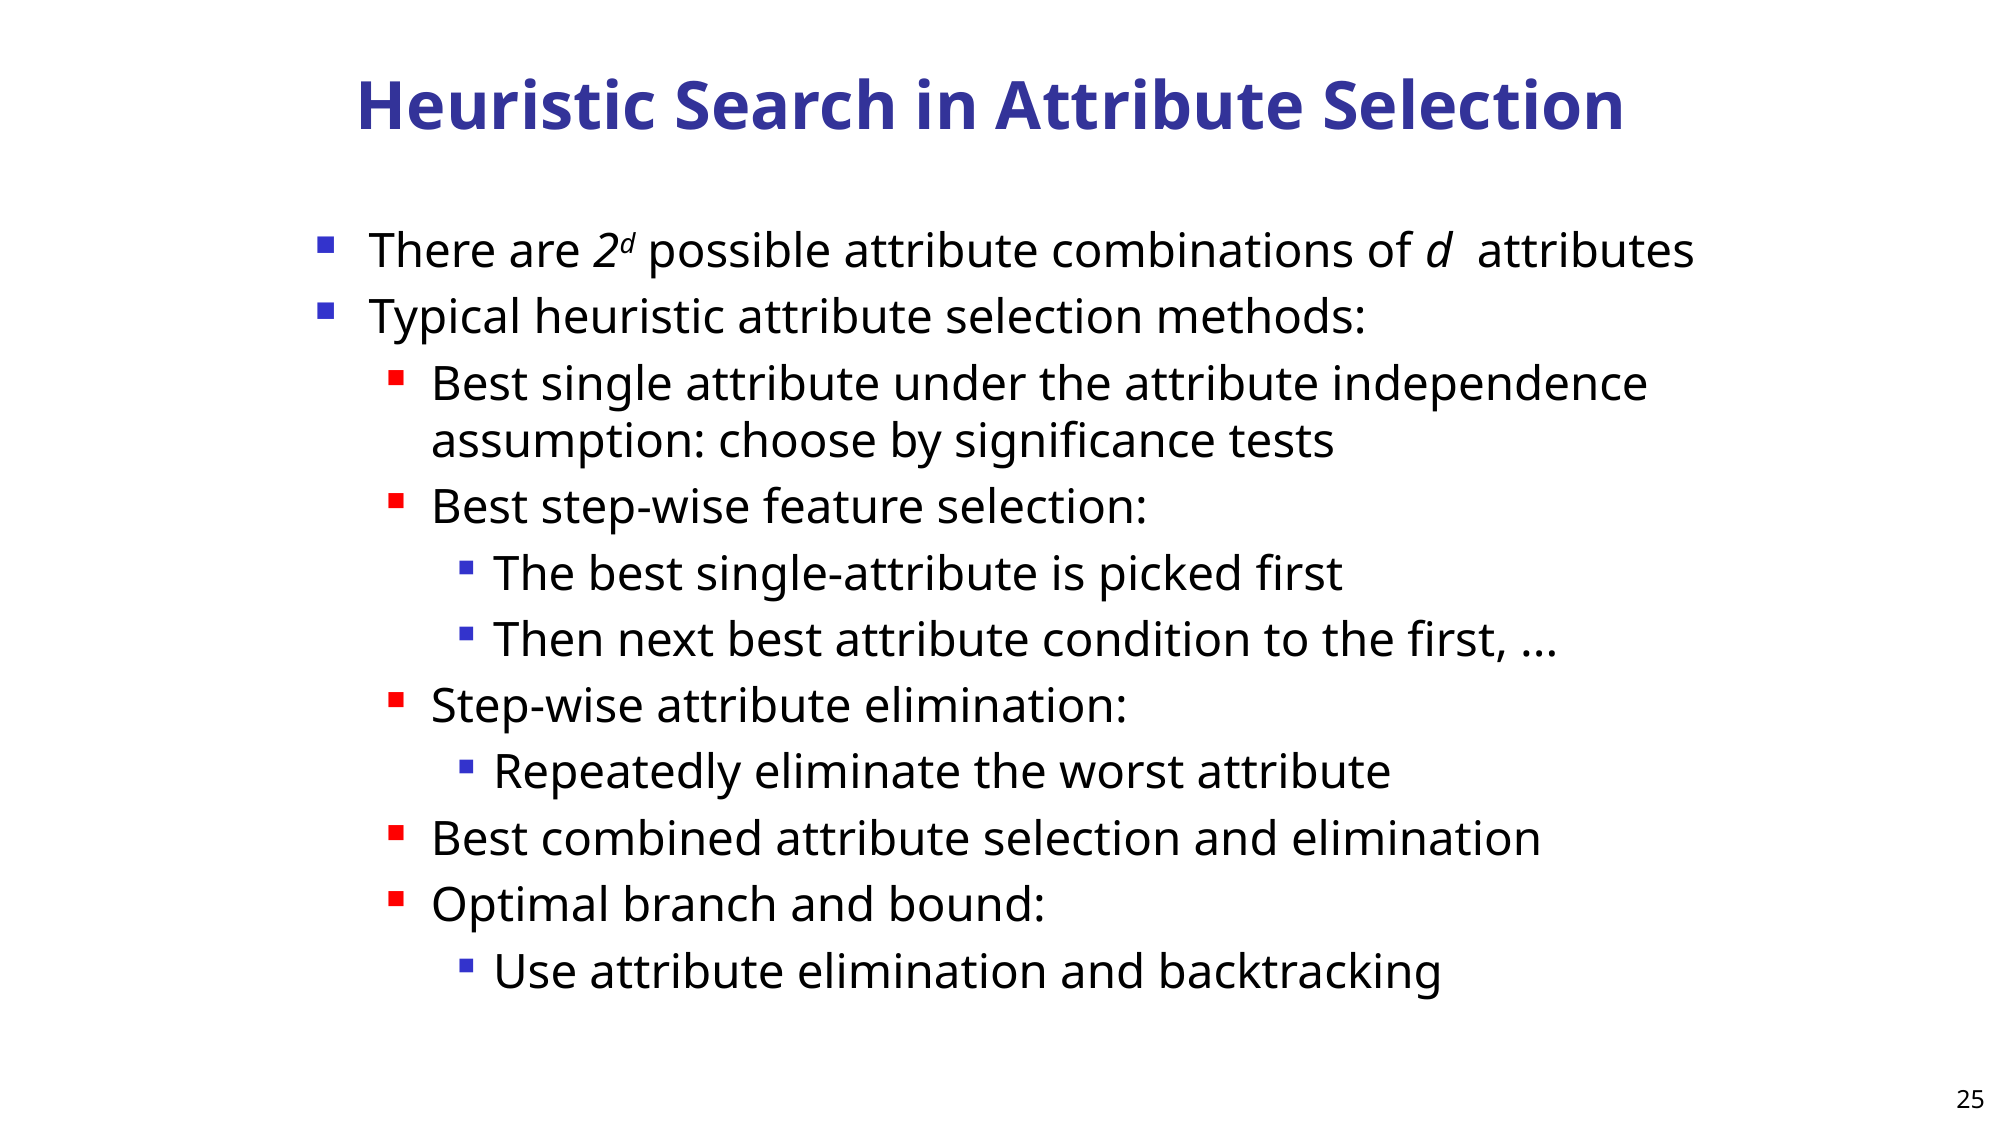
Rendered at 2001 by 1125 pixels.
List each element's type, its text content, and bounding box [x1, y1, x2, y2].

list There are 2d possible attribute combinations of d attributes Typical heuristic attribute selection methods: Best single attribute under the attribute independence assumption: choose by significance tests Best step-wise feature selection: The best single-attribute is picked first Then next best attribute condition to the first, ... Step-wise attribute elimination: Repeatedly eliminate the worst attribute Best combined attribute selection and elimination Optimal branch and bound: Use attribute elimination and backtracking [300, 212, 1713, 1063]
slide_number 25 [1583, 1062, 2000, 1125]
title Heuristic Search in Attribute Selection [33, 50, 1950, 150]
